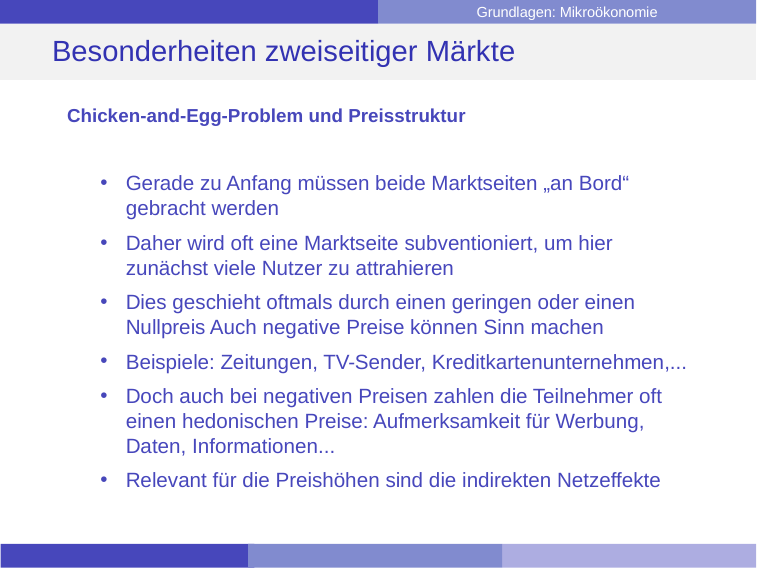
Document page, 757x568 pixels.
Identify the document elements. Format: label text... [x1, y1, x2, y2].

list Gerade zu Anfang müssen beide Marktseiten „an Bord“ gebracht werden Daher wird oft eine Marktseite subventioniert, um hier zunächst viele Nutzer zu attrahieren Dies geschieht oftmals durch einen geringen oder einen Nullpreis Auch negative Preise können Sinn machen Beispiele: Zeitungen, TV-Sender, Kreditkartenunternehmen,... Doch auch bei negativen Preisen zahlen die Teilnehmer oft einen hedonischen Preise: Aufmerksamkeit für Werbung, Daten, Informationen... Relevant für die Preishöhen sind die indirekten Netzeffekte [52, 151, 705, 512]
title Besonderheiten zweiseitiger Märkte [52, 36, 705, 69]
list Chicken-and-Egg-Problem und Preisstruktur [52, 96, 705, 134]
